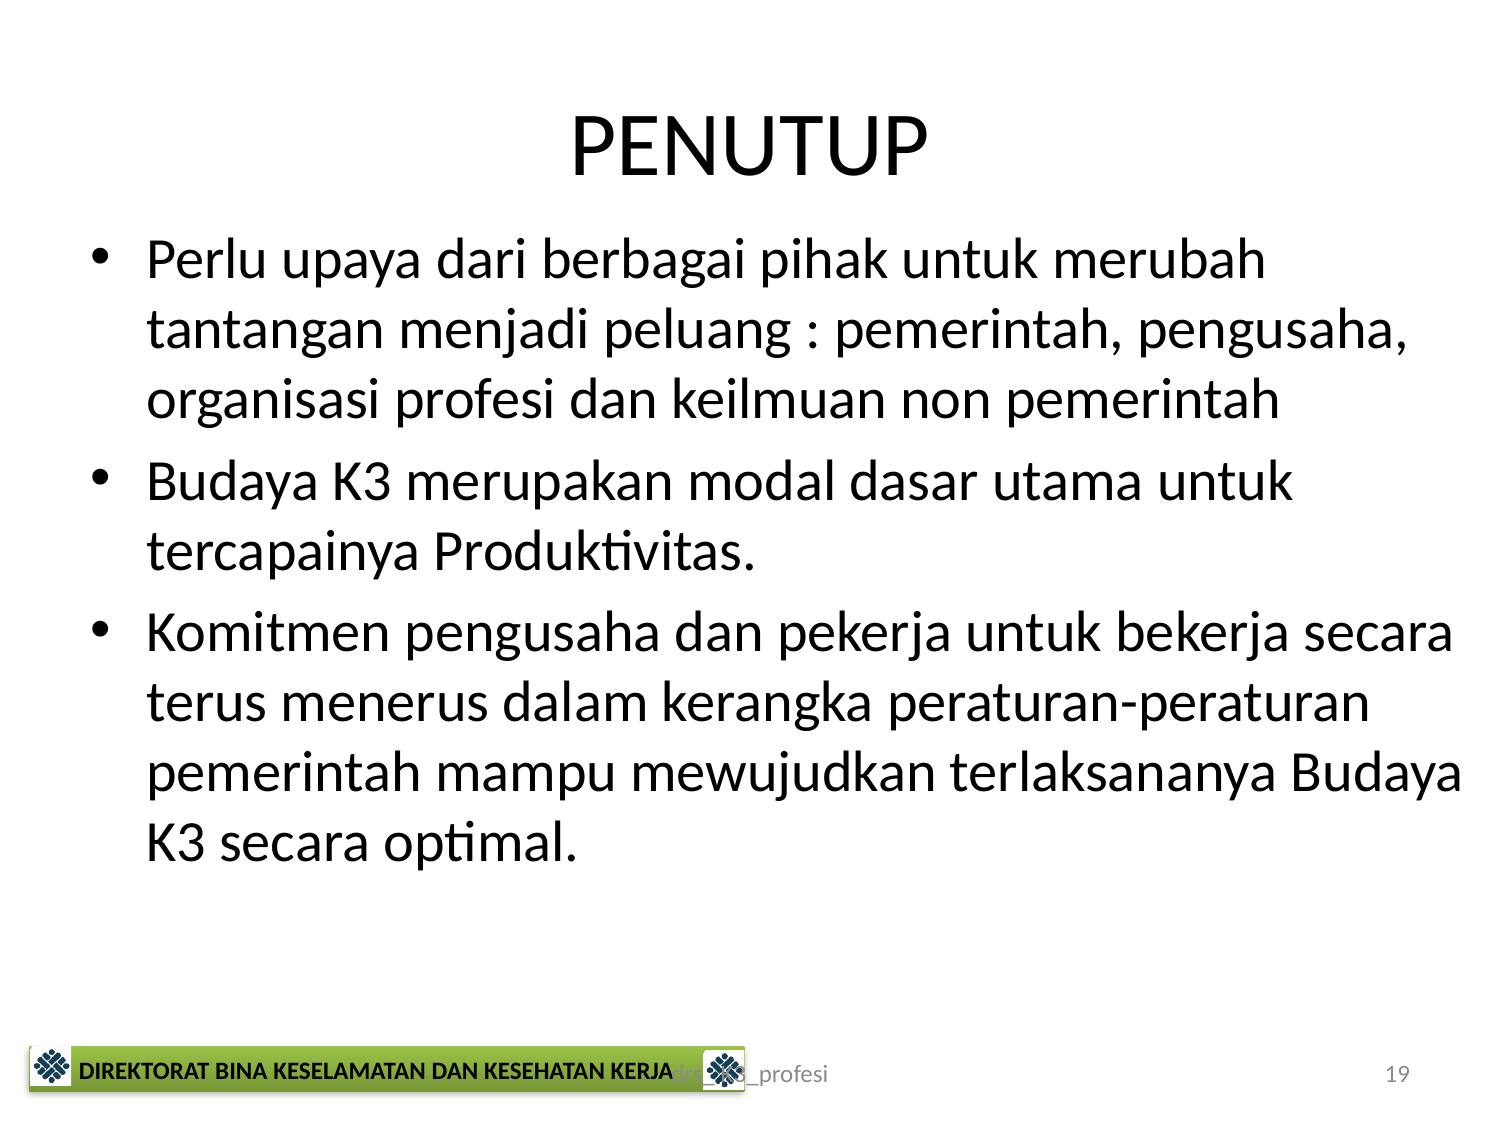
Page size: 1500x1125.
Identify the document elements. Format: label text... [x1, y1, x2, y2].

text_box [29, 1046, 745, 1094]
footer drs_ K3_profesi [512, 1042, 988, 1103]
title PENUTUP [75, 45, 1425, 212]
slide_number 19 [1074, 1042, 1425, 1103]
list Perlu upaya dari berbagai pihak untuk merubah tantangan menjadi peluang : pemerintah, pengusaha, organisasi profesi dan keilmuan non pemerintah Budaya K3 merupakan modal dasar utama untuk tercapainya Produktivitas. Komitmen pengusaha dan pekerja untuk bekerja secara terus menerus dalam kerangka peraturan-peraturan pemerintah mampu mewujudkan terlaksananya Budaya K3 secara optimal. [75, 212, 1500, 1005]
